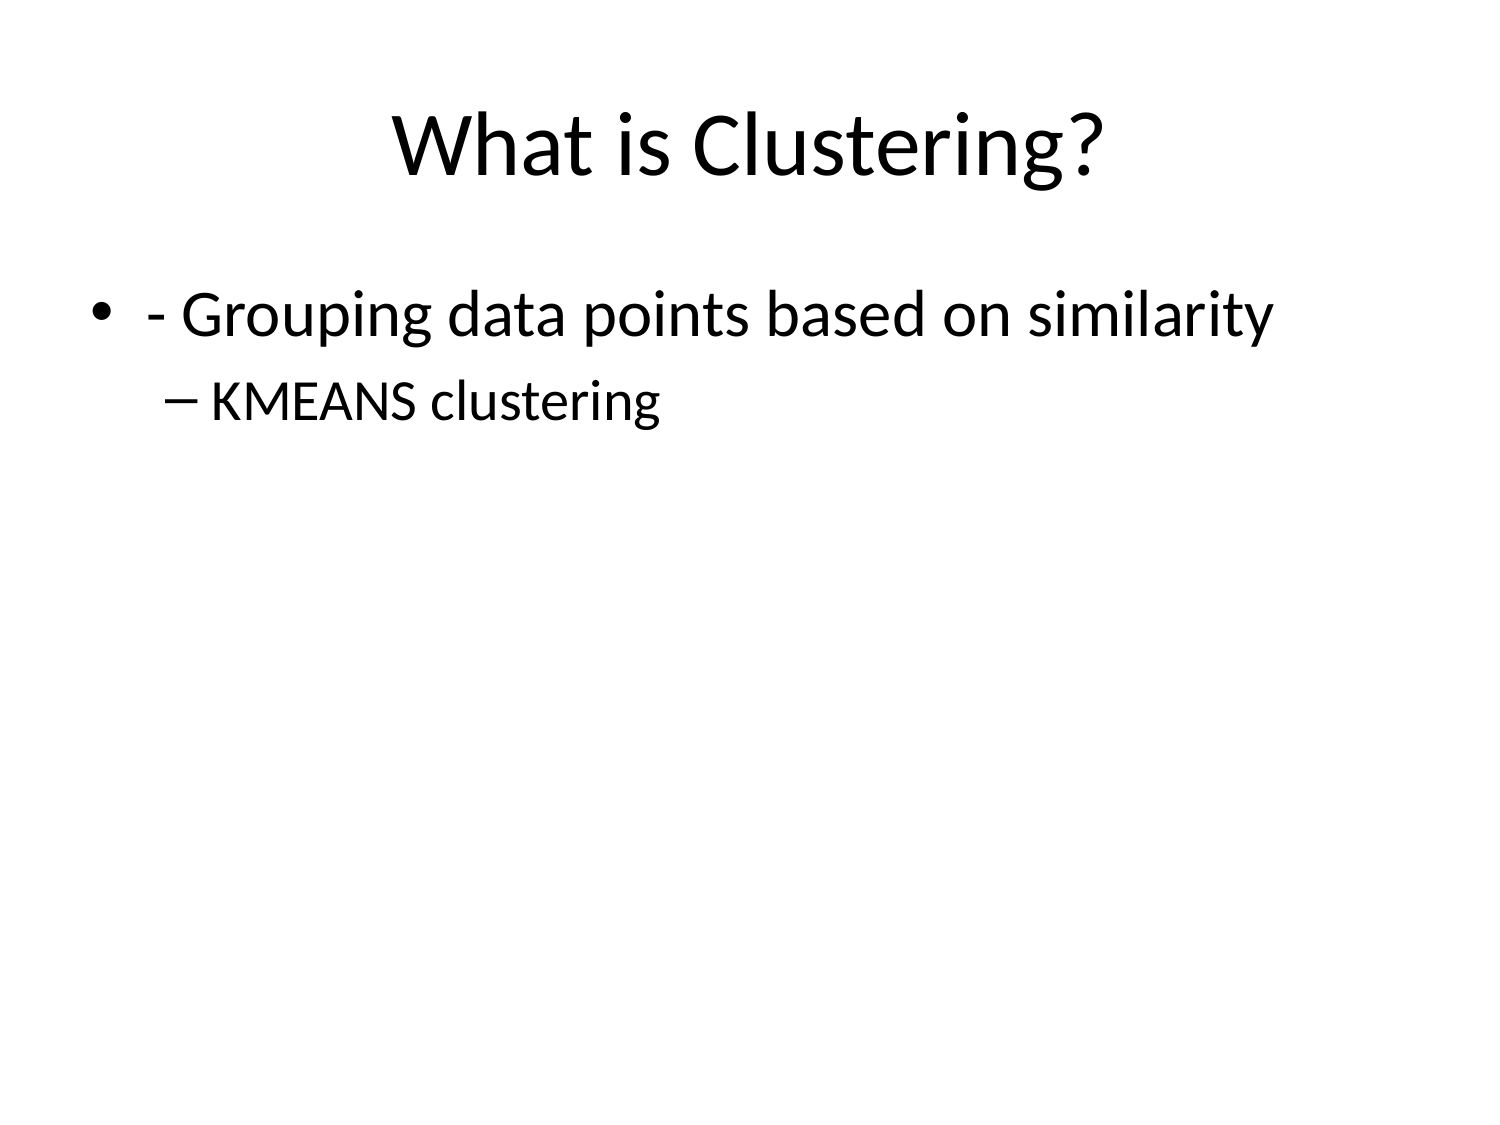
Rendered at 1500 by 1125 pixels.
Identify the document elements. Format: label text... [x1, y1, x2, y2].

list - Grouping data points based on similarity KMEANS clustering [75, 262, 1425, 1005]
title What is Clustering? [75, 45, 1425, 233]
